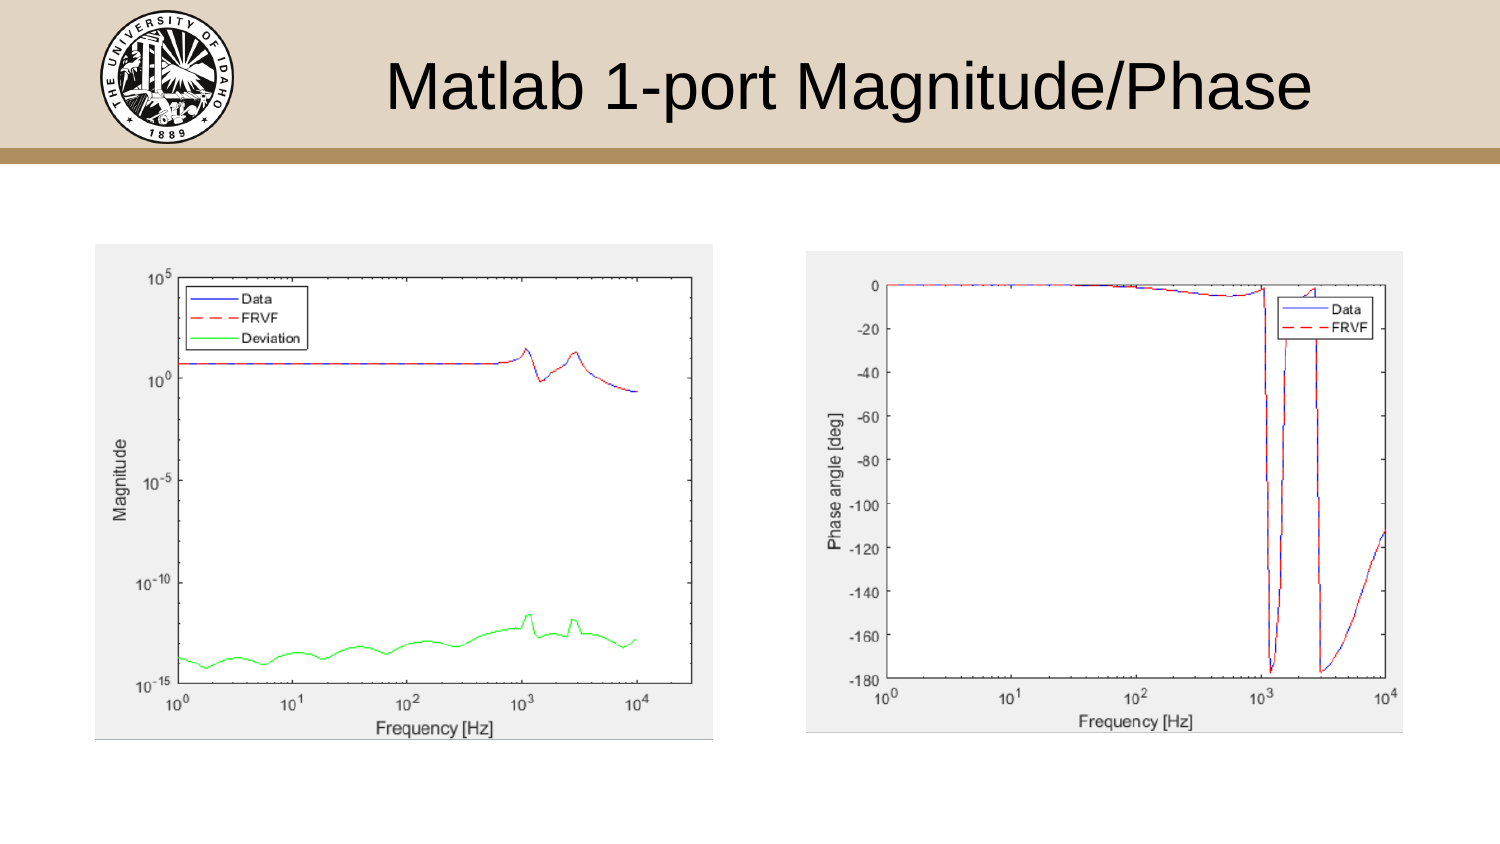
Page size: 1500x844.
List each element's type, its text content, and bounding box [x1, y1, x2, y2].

picture [100, 10, 234, 144]
picture [806, 251, 1403, 733]
title Matlab 1-port Magnitude/Phase [151, 35, 1500, 130]
picture [94, 244, 714, 740]
